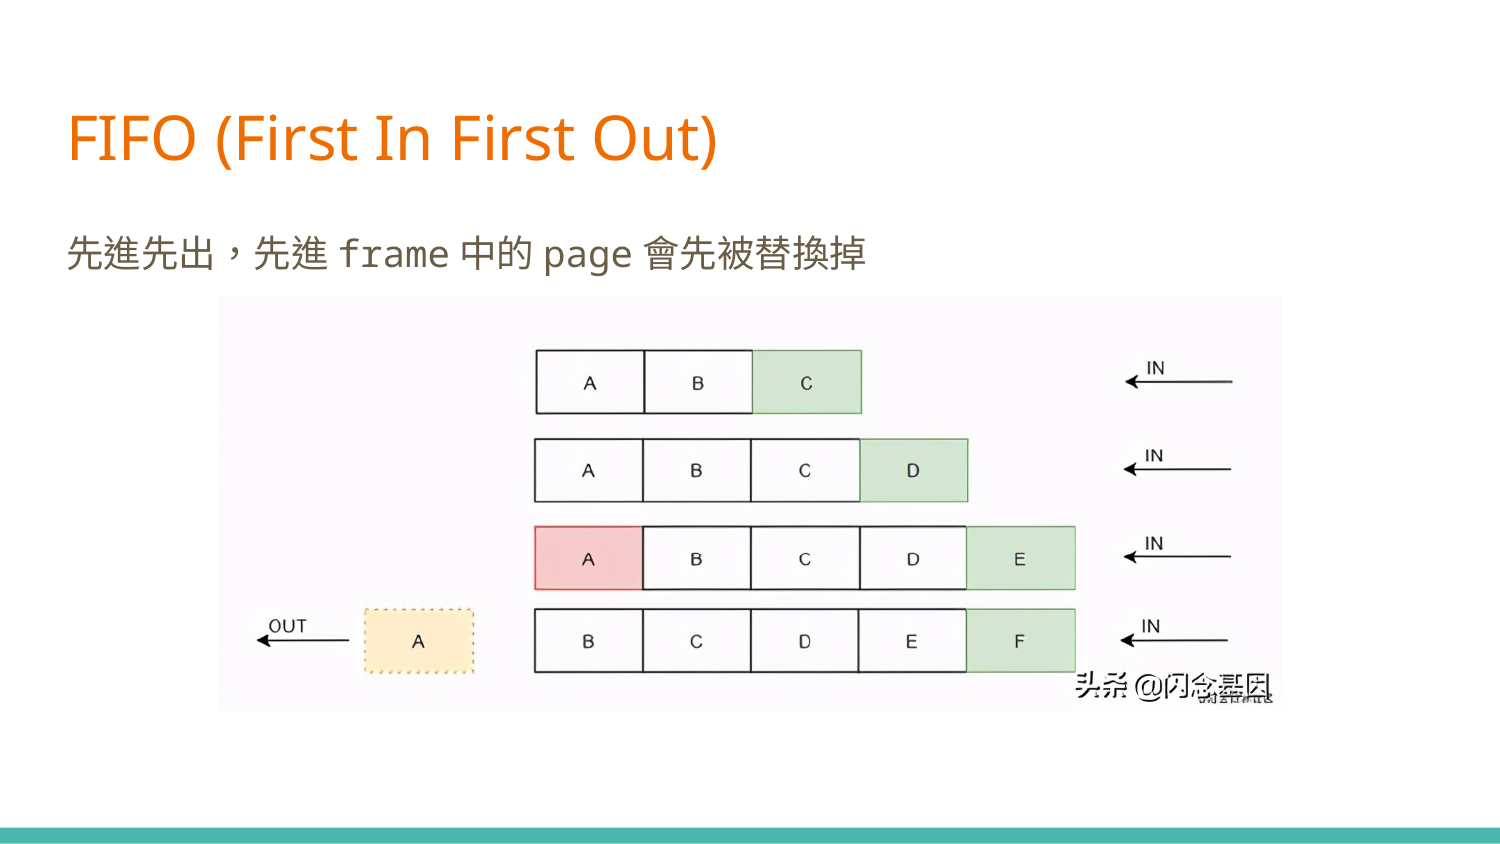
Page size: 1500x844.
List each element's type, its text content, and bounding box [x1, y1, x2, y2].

picture [218, 295, 1282, 711]
list 先進先出，先進frame中的page會先被替換掉 [51, 207, 1449, 750]
title FIFO (First In First Out) [51, 72, 1449, 189]
